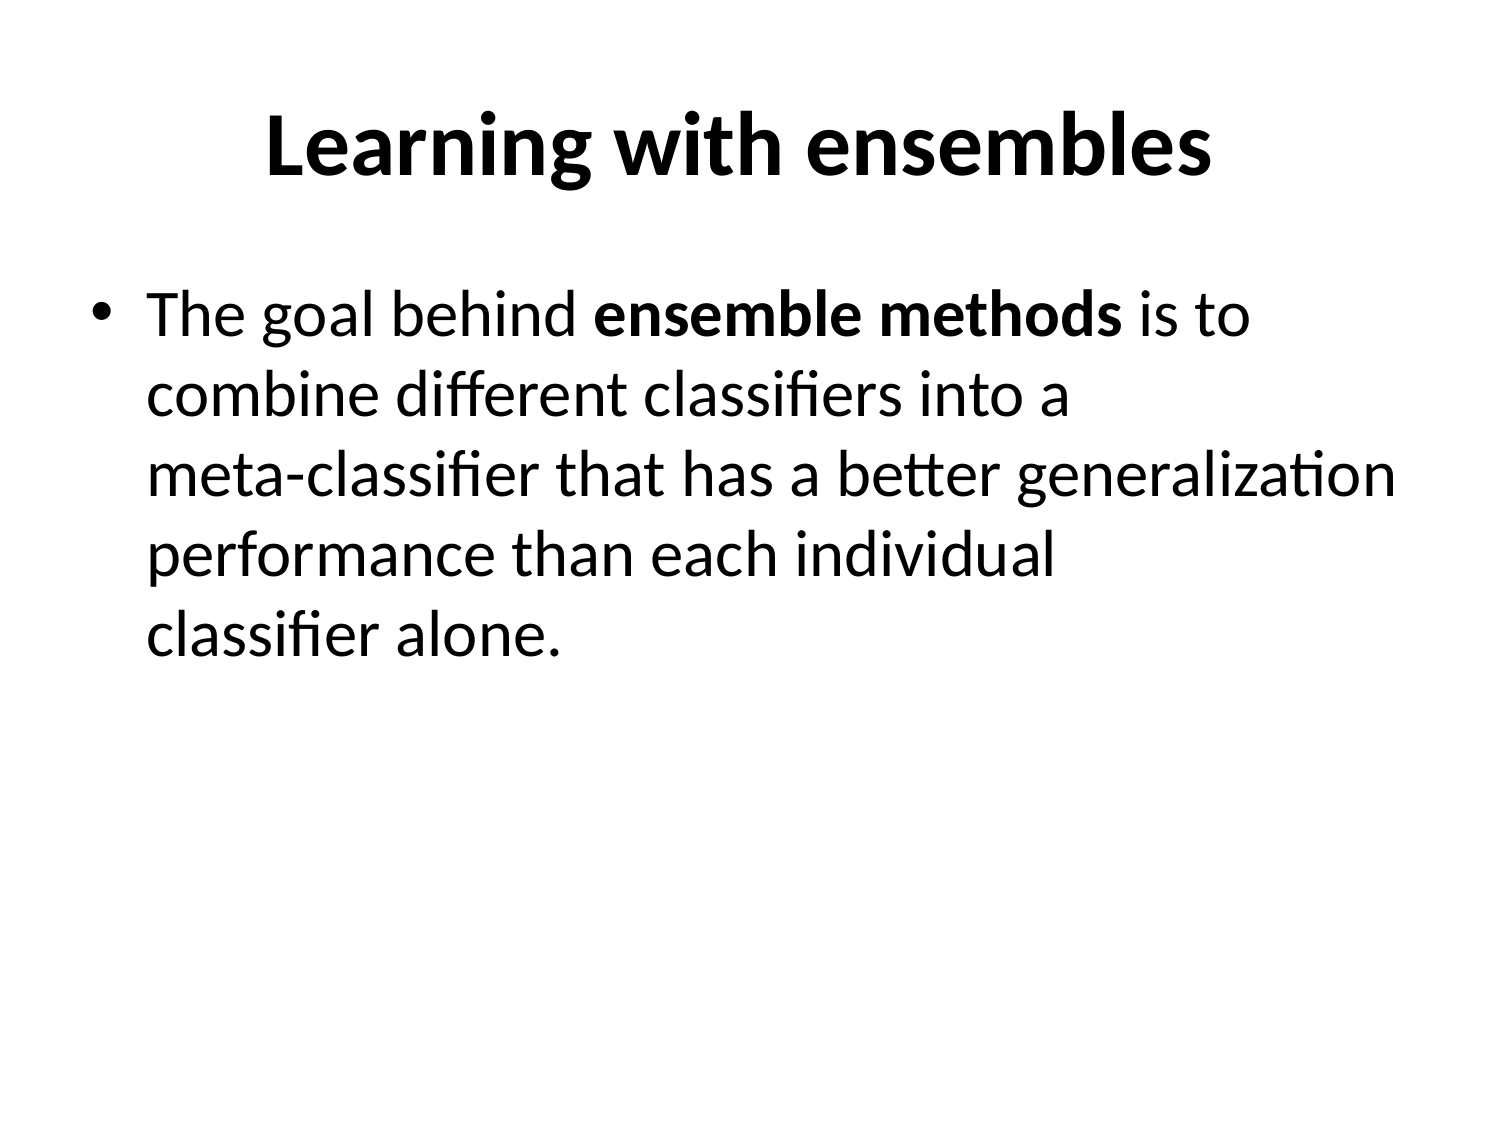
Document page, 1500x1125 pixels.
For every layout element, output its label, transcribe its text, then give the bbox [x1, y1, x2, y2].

list The goal behind ensemble methods is to combine different classifiers into a meta-classifier that has a better generalization performance than each individual classifier alone. [75, 262, 1425, 1005]
title Learning with ensembles [75, 45, 1425, 233]
